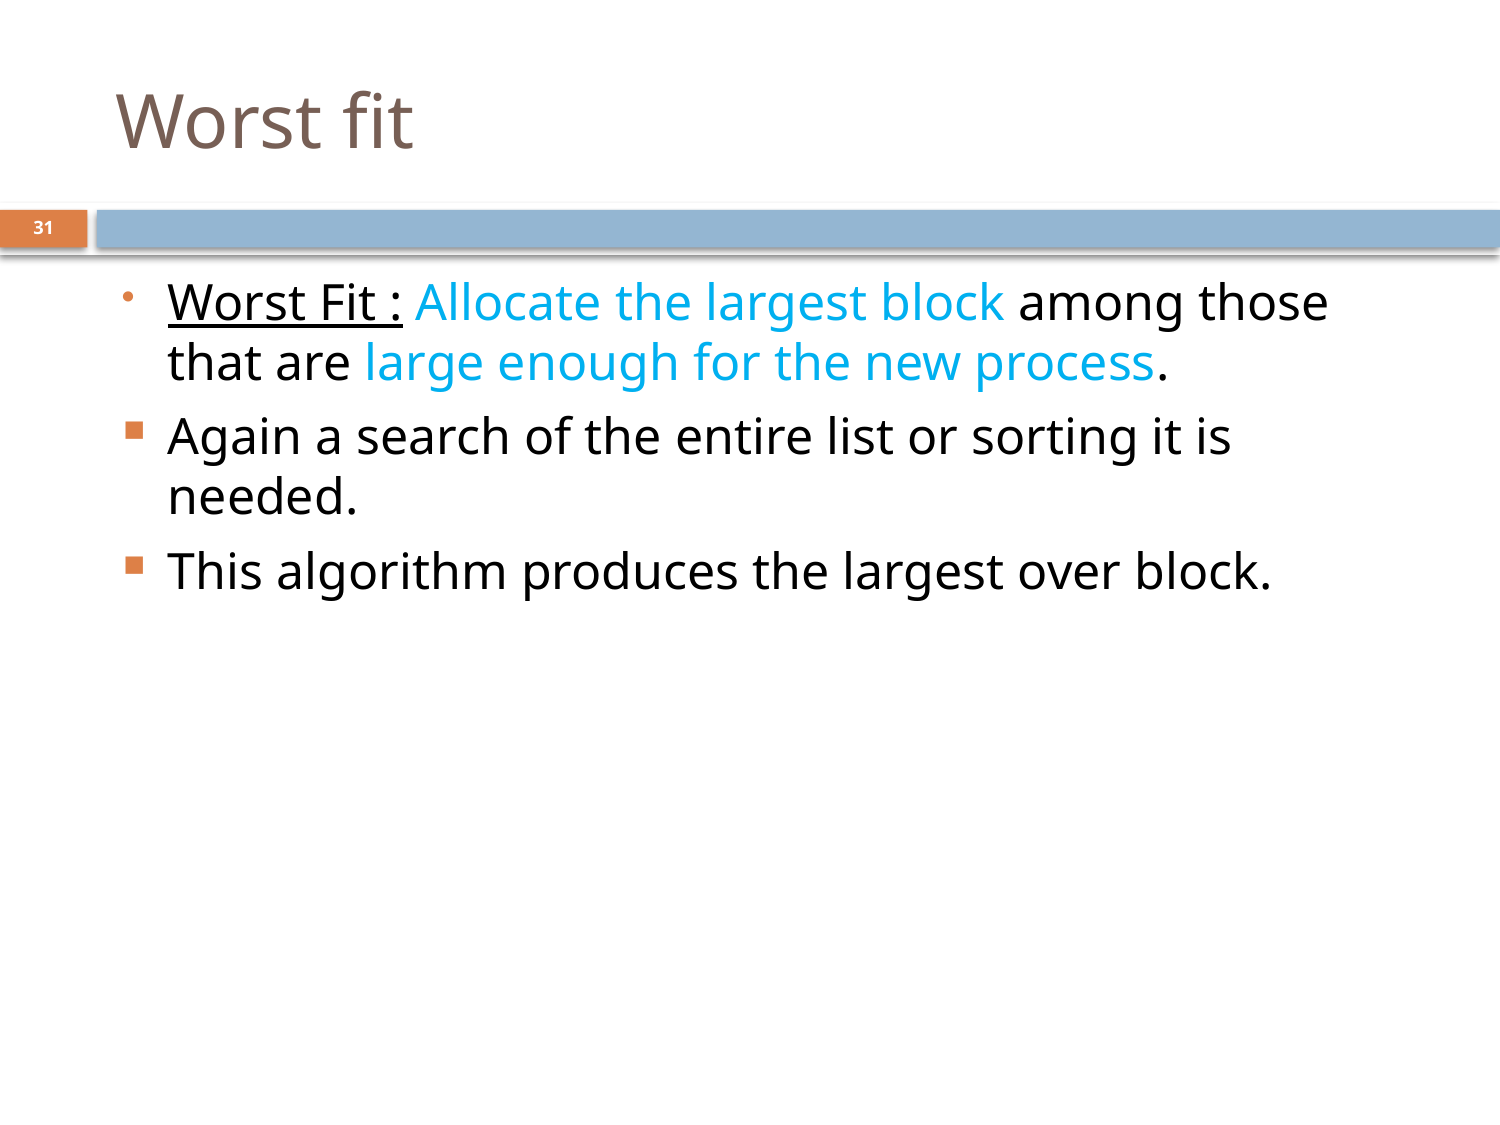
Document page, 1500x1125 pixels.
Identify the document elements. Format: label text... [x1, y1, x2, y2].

slide_number 30 [0, 208, 88, 249]
title Worst fit [100, 37, 1438, 200]
list Worst Fit : Allocate the largest block among those that are large enough for the new process. Again a search of the entire list or sorting it is needed. This algorithm produces the largest over block. [100, 262, 1438, 1000]
